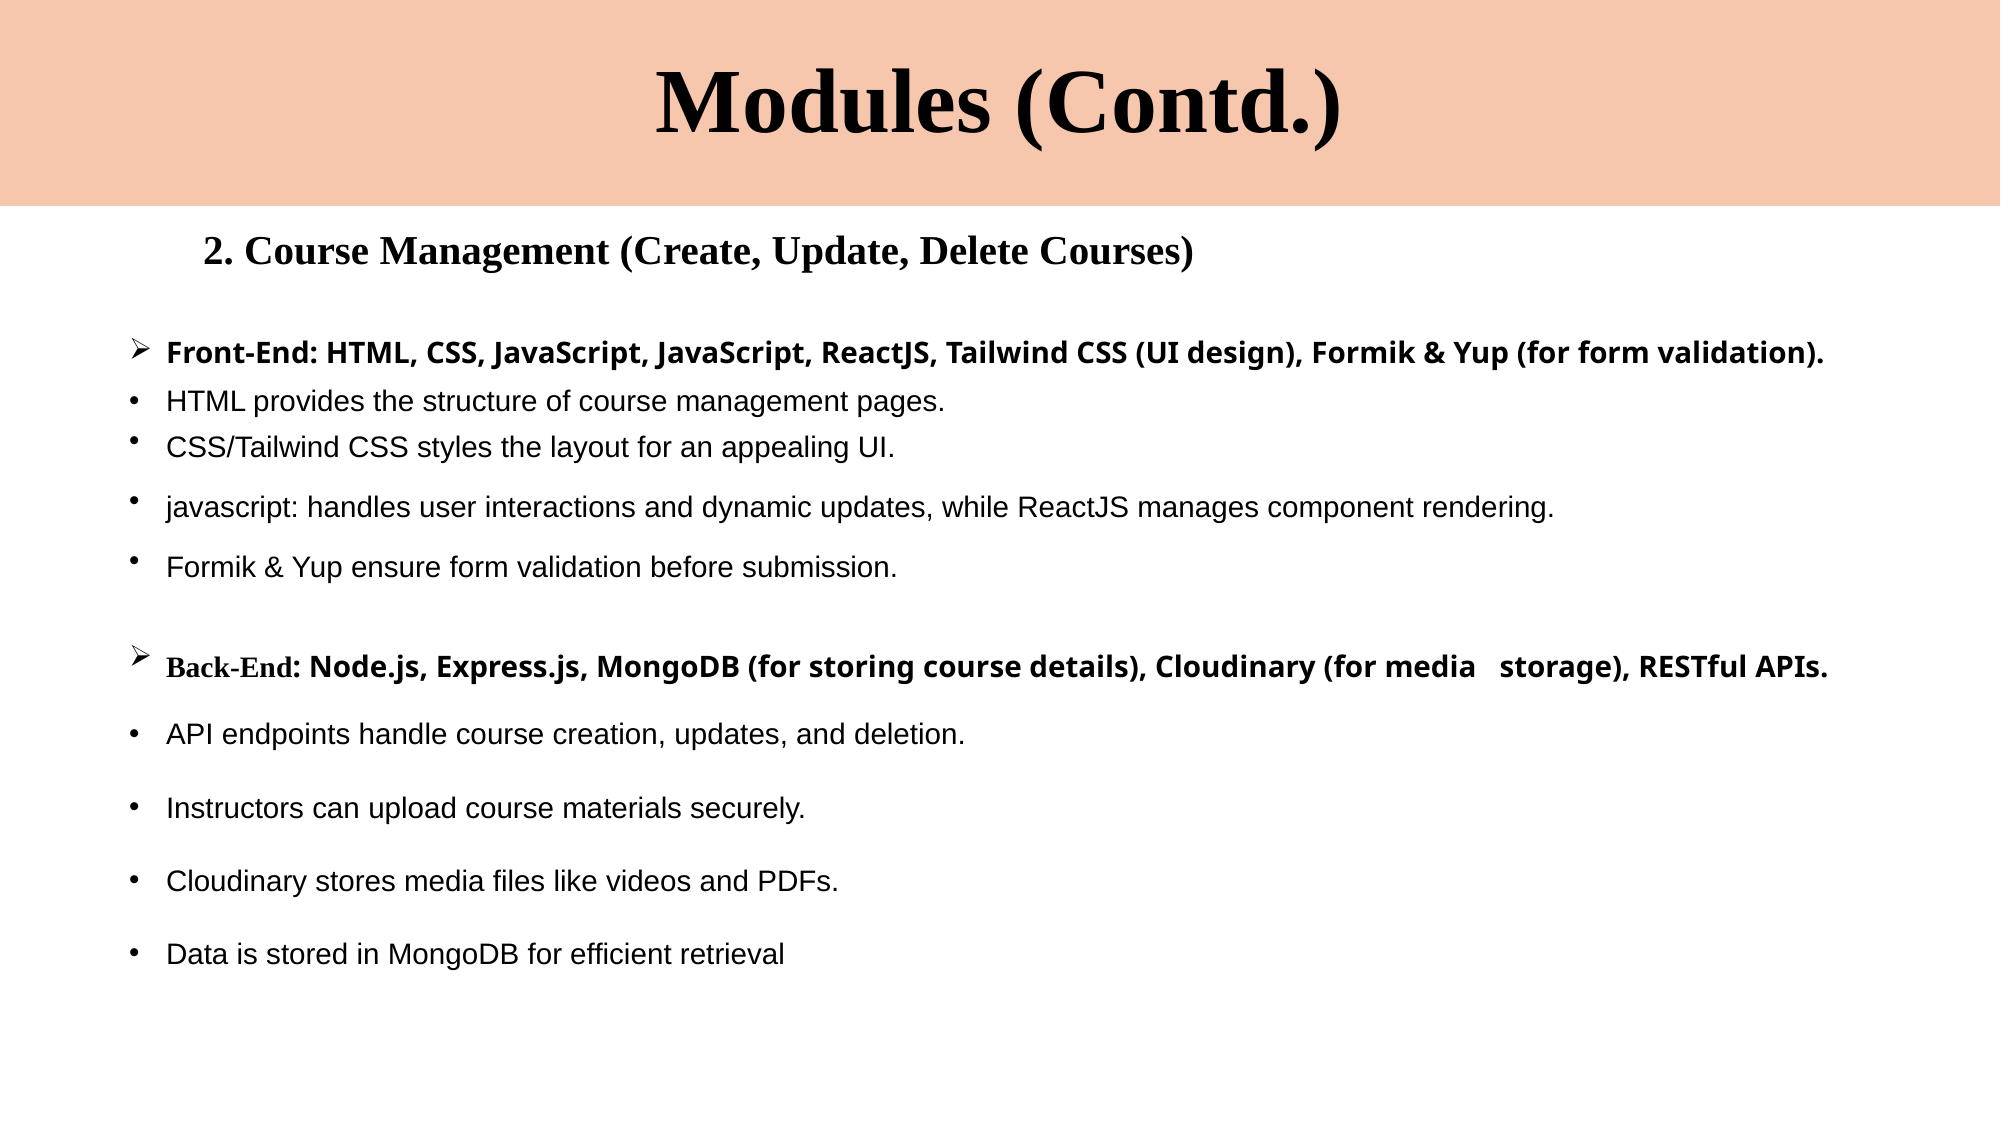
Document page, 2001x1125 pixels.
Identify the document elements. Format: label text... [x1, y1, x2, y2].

list 2. Course Management (Create, Update, Delete Courses) Front-End: HTML, CSS, JavaScript, JavaScript, ReactJS, Tailwind CSS (UI design), Formik & Yup (for form validation). HTML provides the structure of course management pages. CSS/Tailwind CSS styles the layout for an appealing UI. javascript: handles user interactions and dynamic updates, while ReactJS manages component rendering. Formik & Yup ensure form validation before submission. Back-End: Node.js, Express.js, MongoDB (for storing course details), Cloudinary (for media storage), RESTful APIs. API endpoints handle course creation, updates, and deletion. Instructors can upload course materials securely. Cloudinary stores media files like videos and PDFs. Data is stored in MongoDB for efficient retrieval [114, 221, 1863, 1014]
title Modules (Contd.) [0, 0, 2000, 206]
